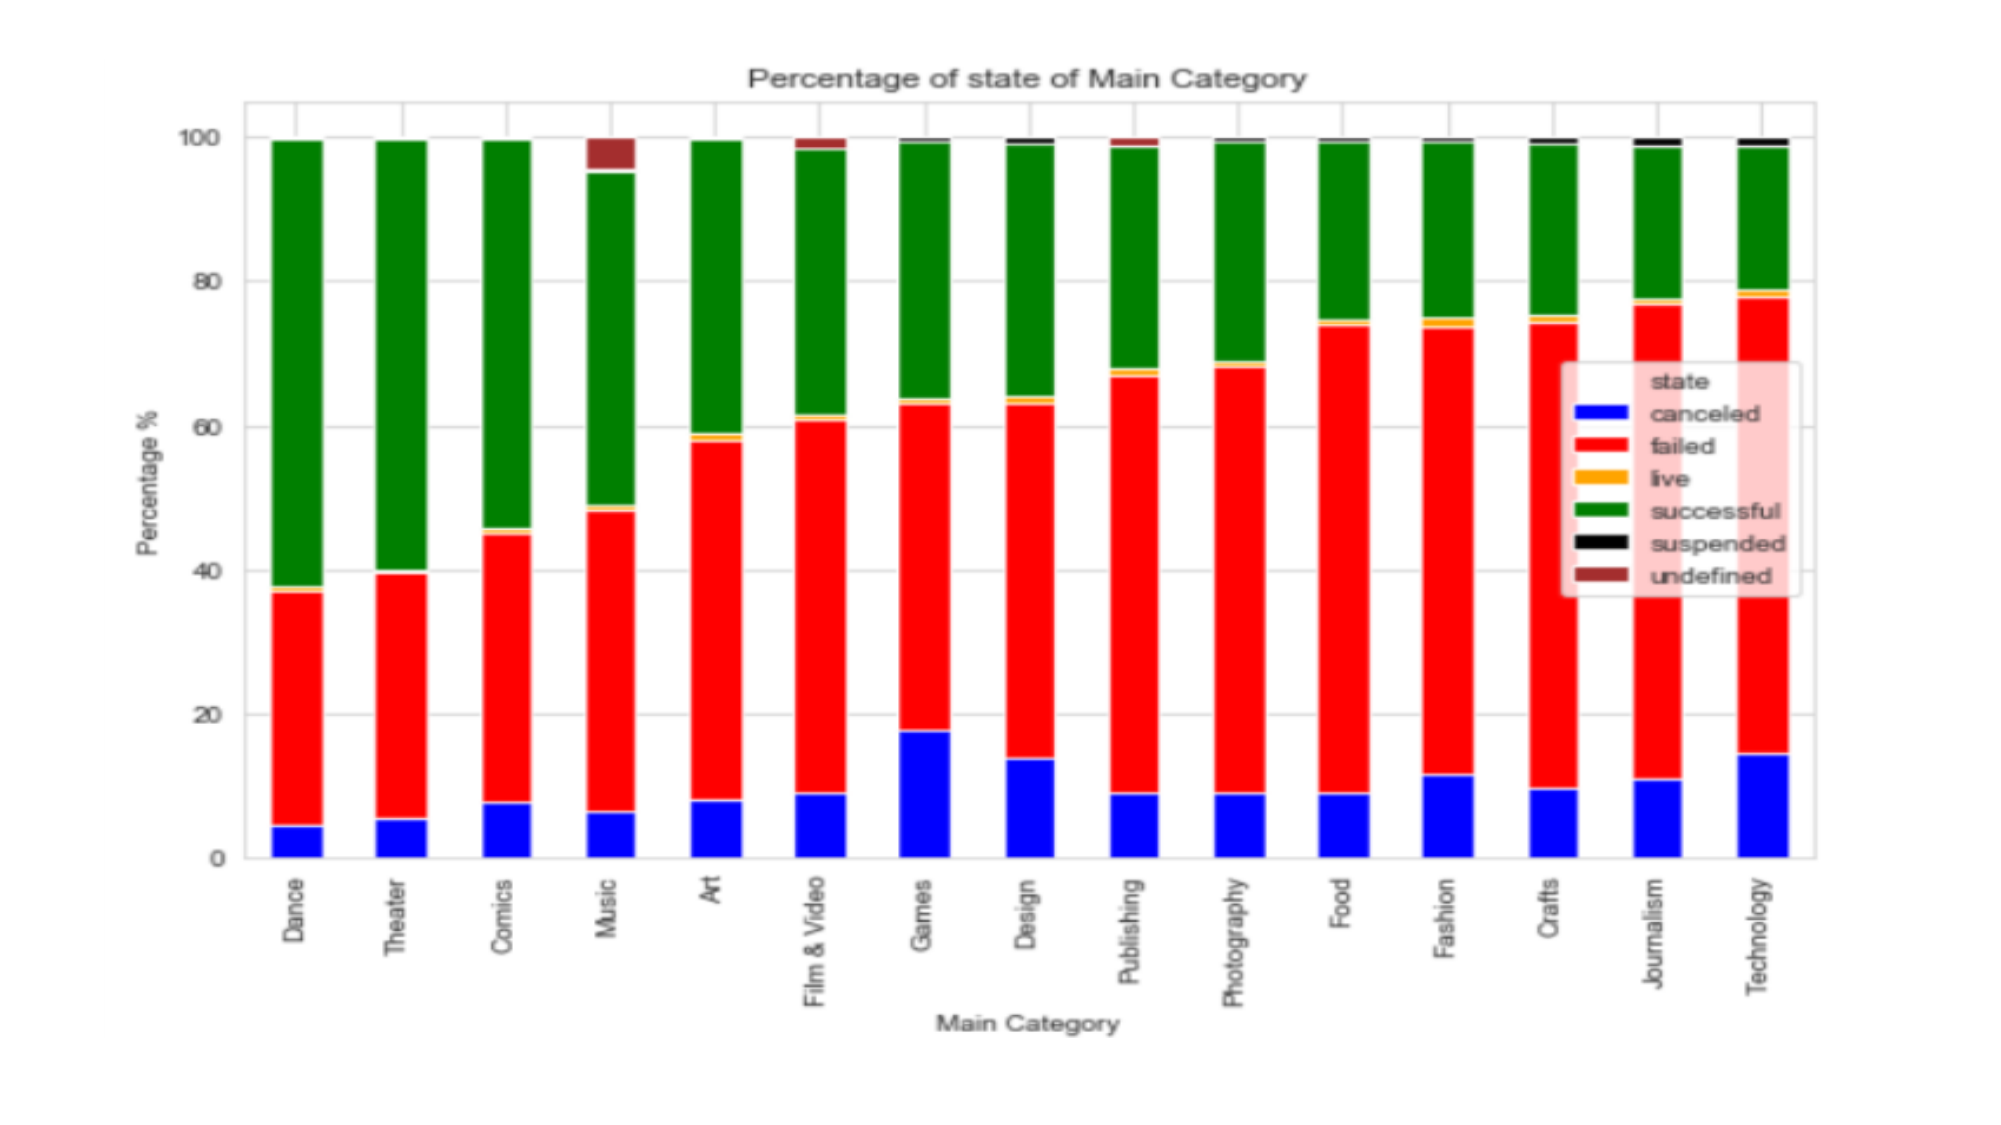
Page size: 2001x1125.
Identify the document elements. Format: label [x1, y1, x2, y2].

list [103, 59, 1922, 1038]
